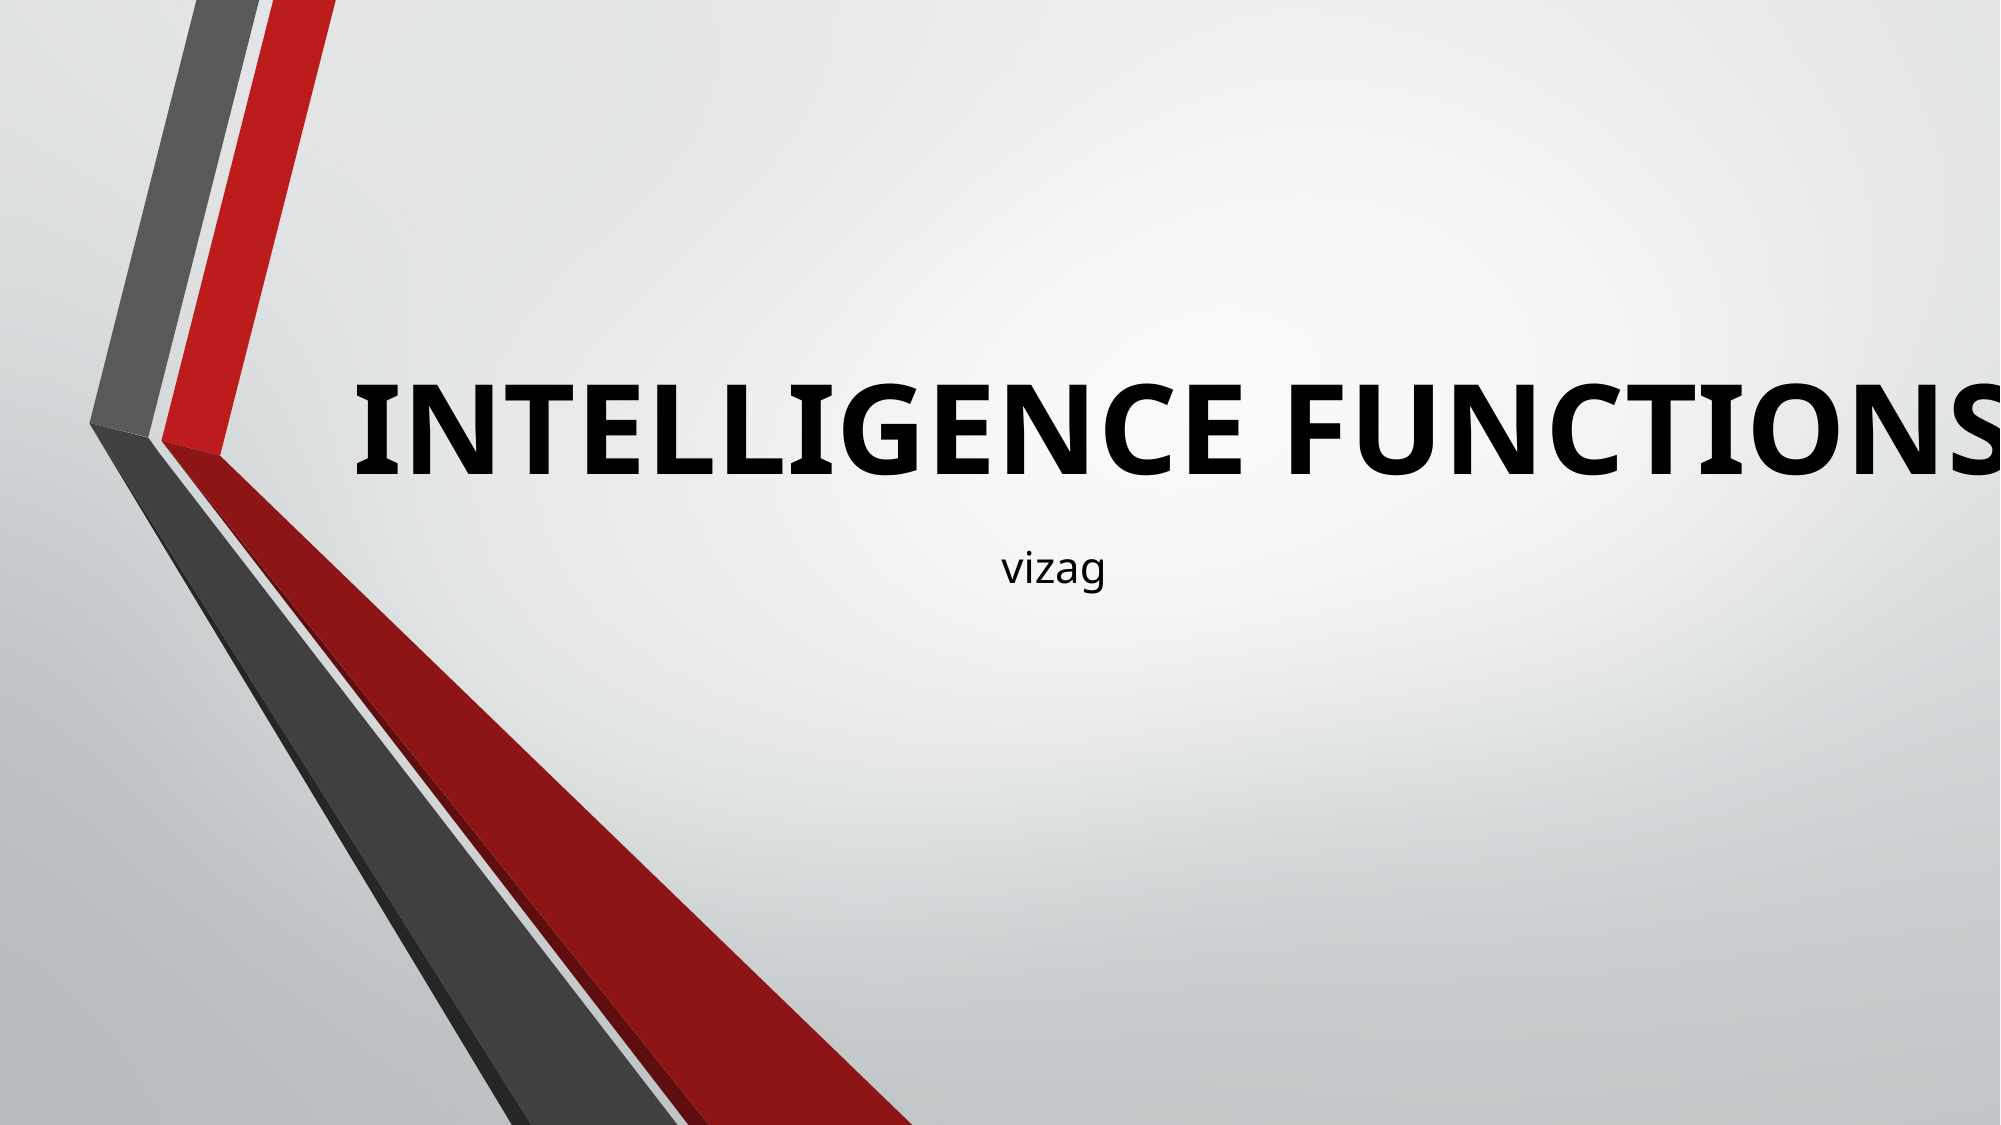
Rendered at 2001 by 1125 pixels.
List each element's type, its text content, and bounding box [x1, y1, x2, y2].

title INTELLIGENCE FUNCTIONS [64, 119, 2000, 508]
subtitle vizag [939, 532, 1122, 641]
